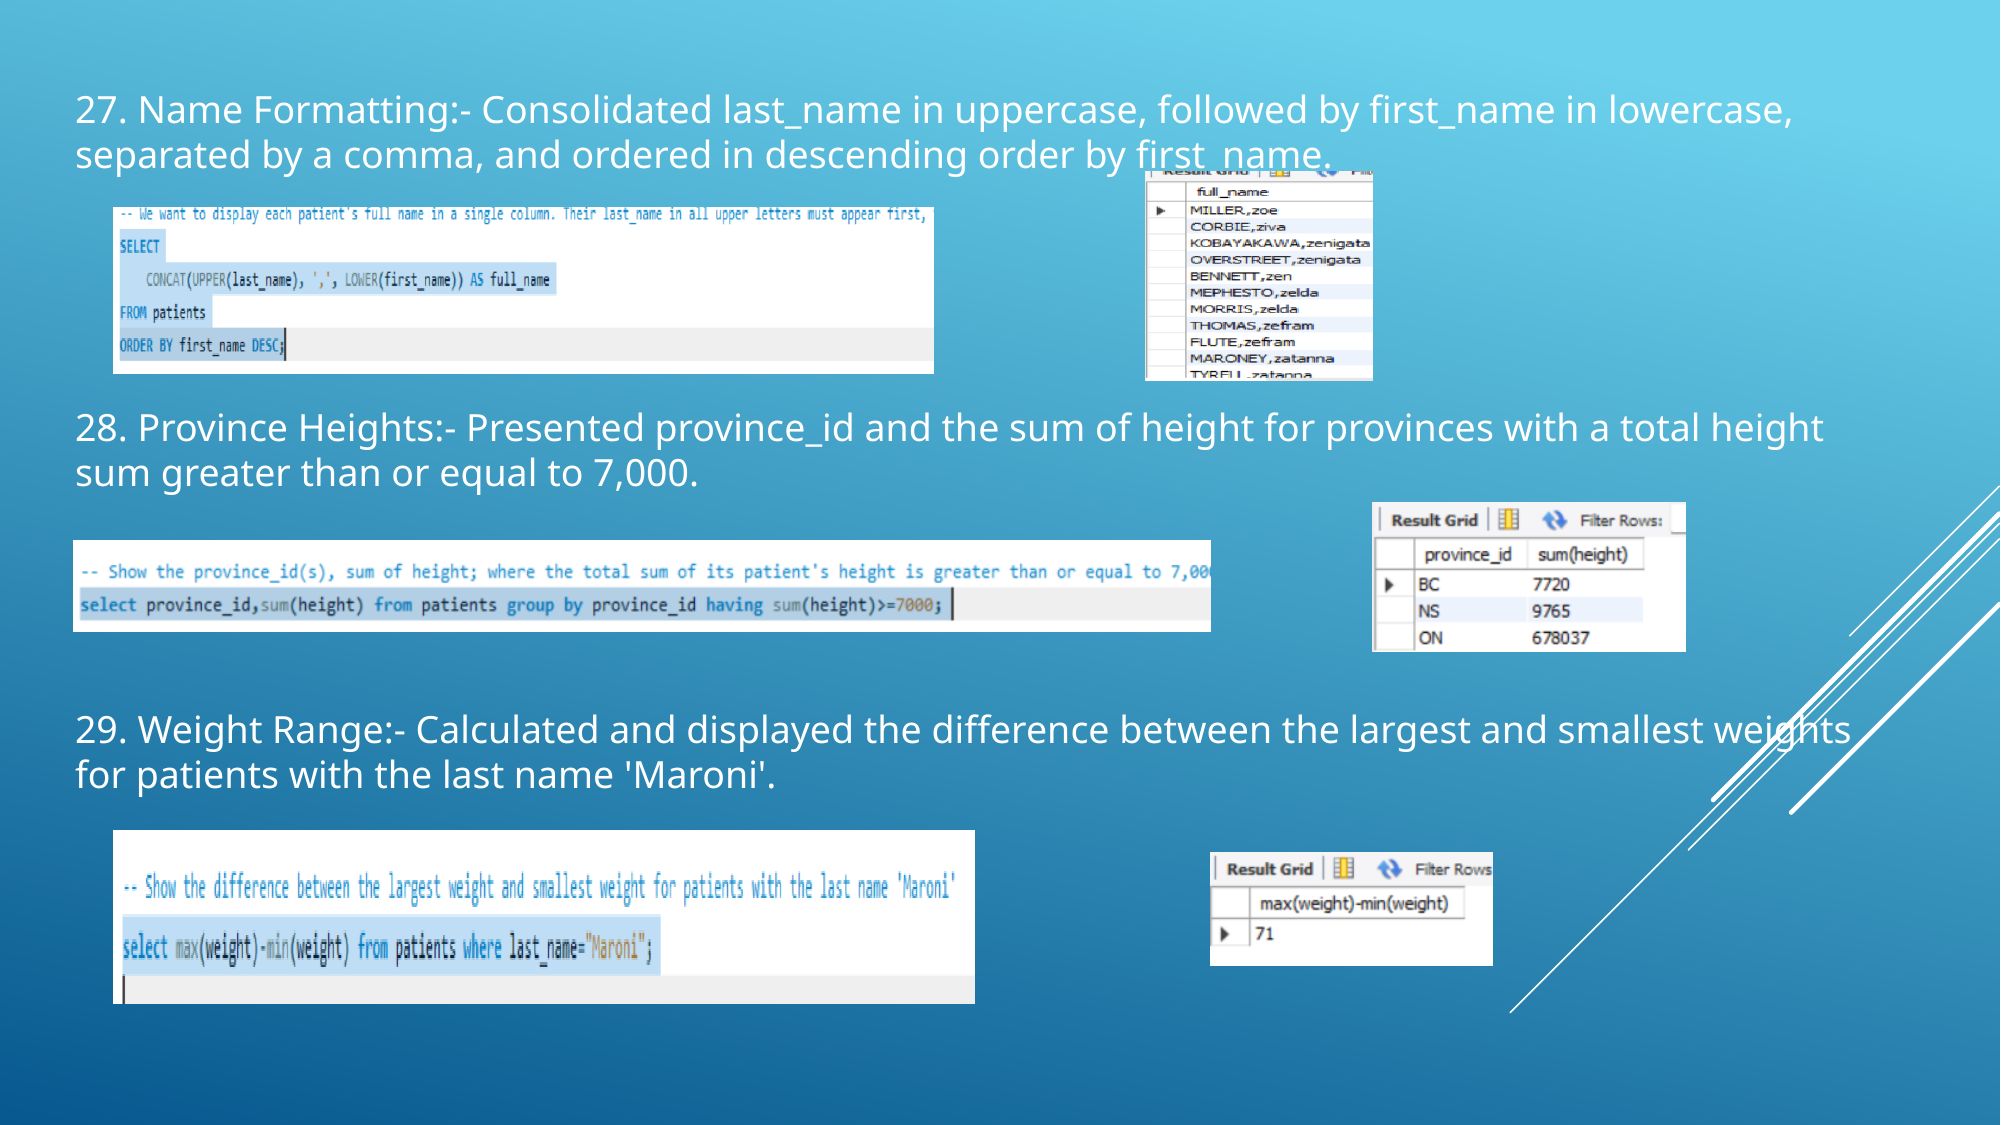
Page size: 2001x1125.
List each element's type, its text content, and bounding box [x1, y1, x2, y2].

picture [113, 207, 935, 375]
text_box 27. Name Formatting:- Consolidated last_name in uppercase, followed by first_name in lowercase, separated by a comma, and ordered in descending order by first_name. [60, 78, 1939, 184]
picture [113, 830, 975, 1005]
text_box 29. Weight Range:- Calculated and displayed the difference between the largest and smallest weights for patients with the last name 'Maroni'. [60, 699, 1905, 804]
text_box 28. Province Heights:- Presented province_id and the sum of height for provinces with a total height sum greater than or equal to 7,000. [60, 397, 1905, 502]
picture [1144, 170, 1373, 382]
picture [72, 540, 1211, 633]
picture [1209, 852, 1493, 966]
picture [1372, 502, 1686, 652]
